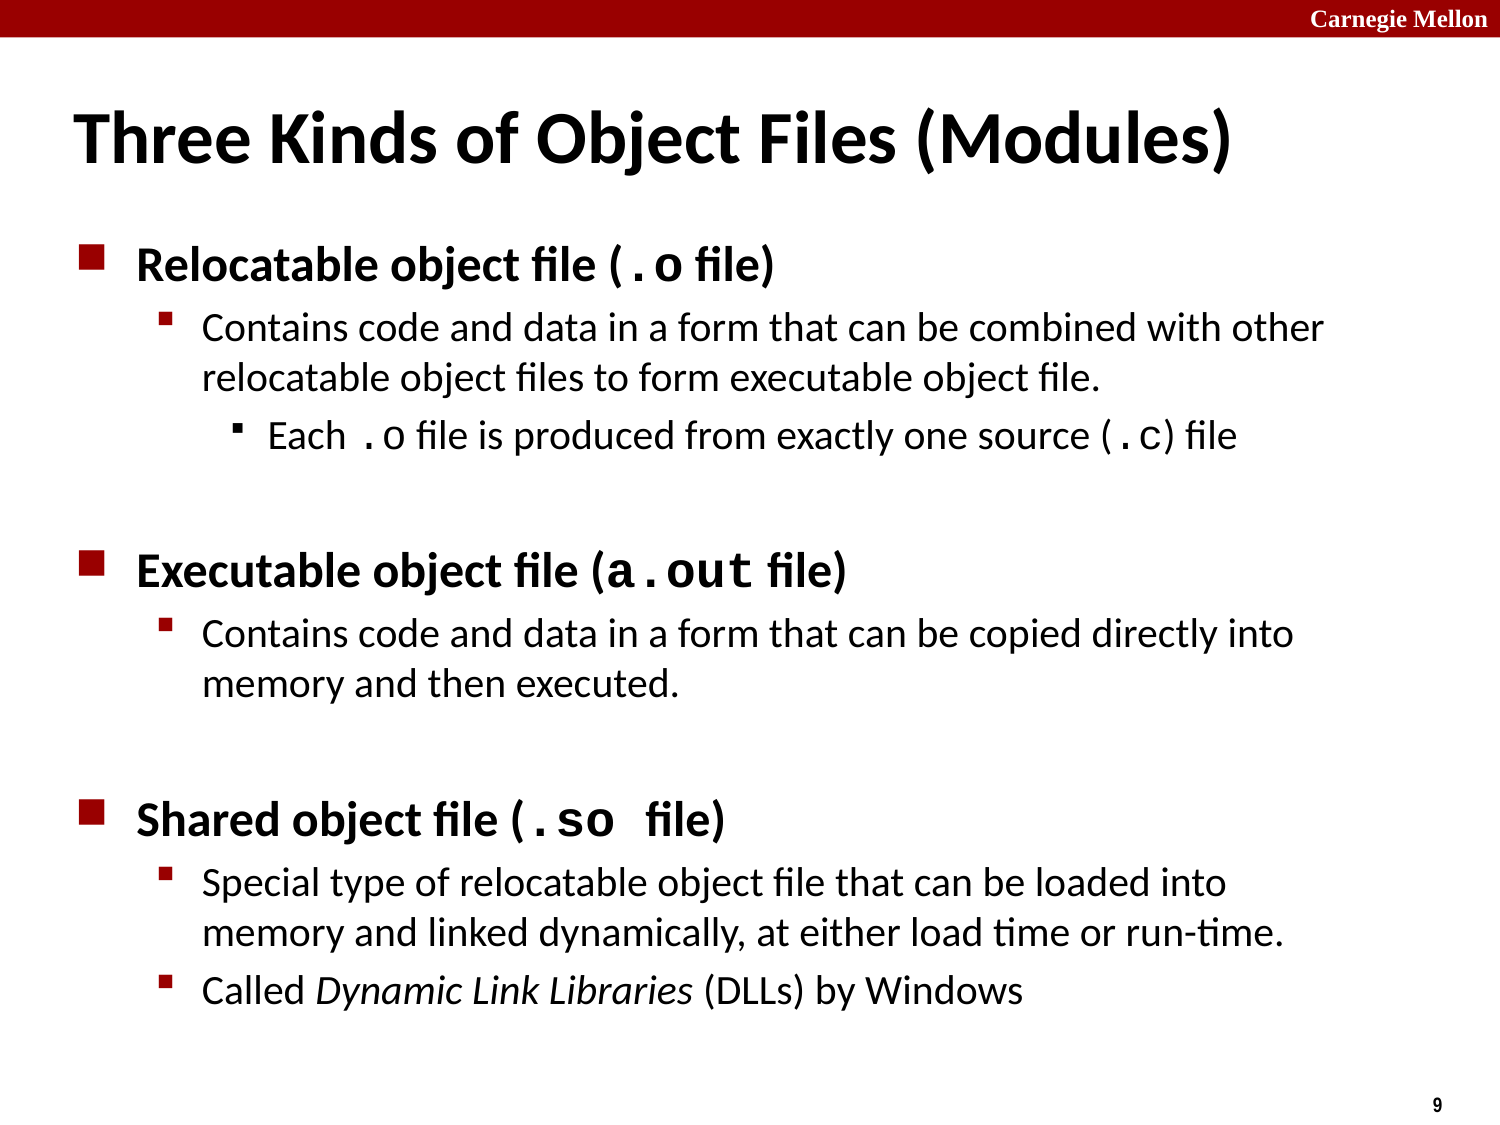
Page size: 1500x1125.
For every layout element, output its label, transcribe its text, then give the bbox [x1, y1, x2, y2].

title Three Kinds of Object Files (Modules) [58, 71, 1305, 197]
list Relocatable object file (.o file) Contains code and data in a form that can be combined with other relocatable object files to form executable object file. Each .o file is produced from exactly one source (.c) file Executable object file (a.out file) Contains code and data in a form that can be copied directly into memory and then executed. Shared object file (.so file) Special type of relocatable object file that can be loaded into memory and linked dynamically, at either load time or run-time. Called Dynamic Link Libraries (DLLs) by Windows [64, 223, 1361, 1040]
